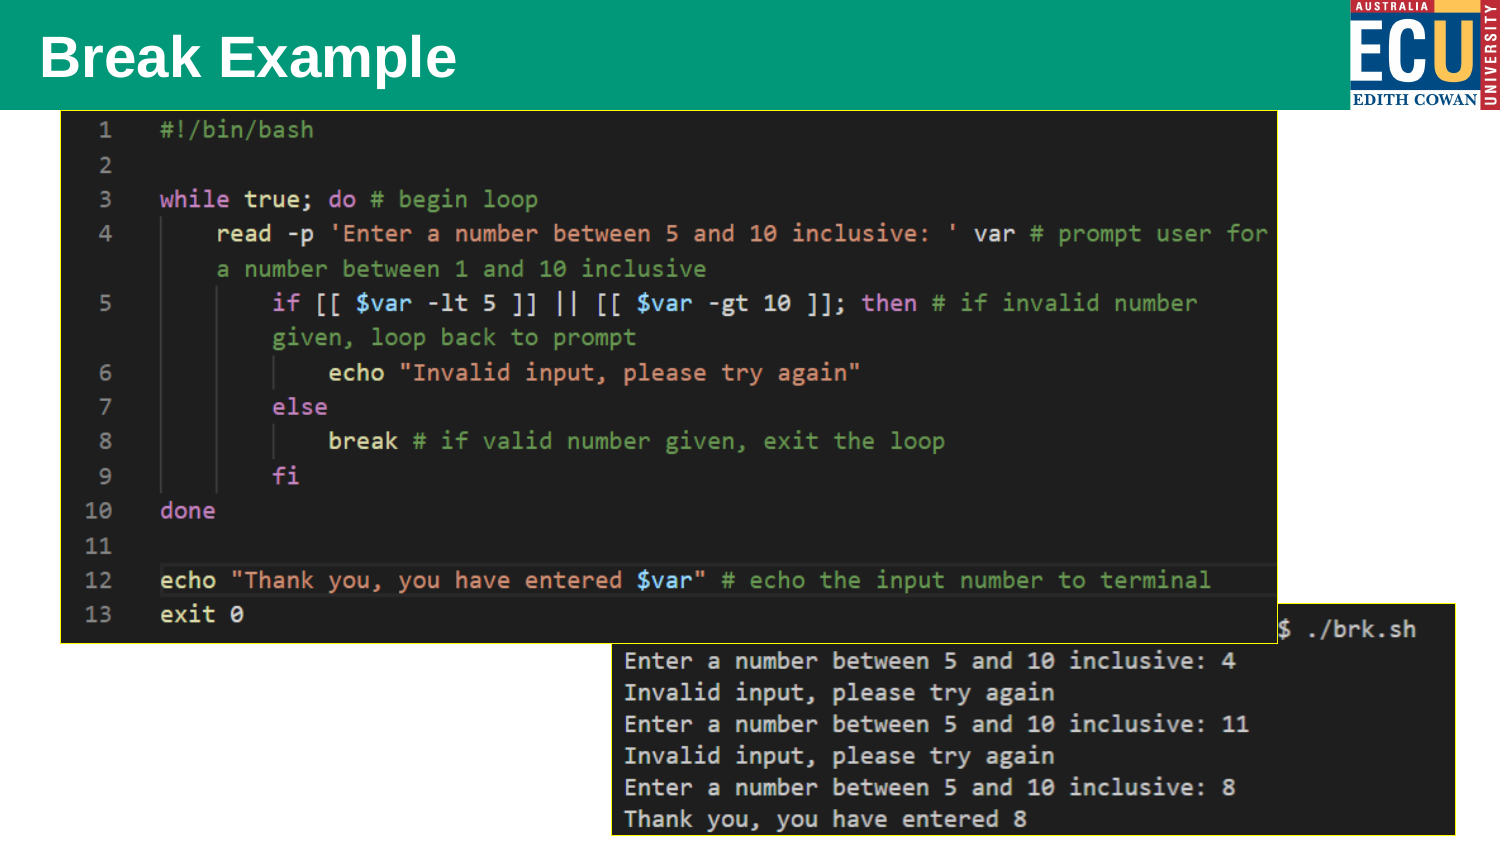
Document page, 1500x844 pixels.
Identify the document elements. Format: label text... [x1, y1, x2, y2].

title Break Example [37, 16, 518, 160]
picture [60, 110, 1457, 836]
picture [1351, 0, 1500, 110]
